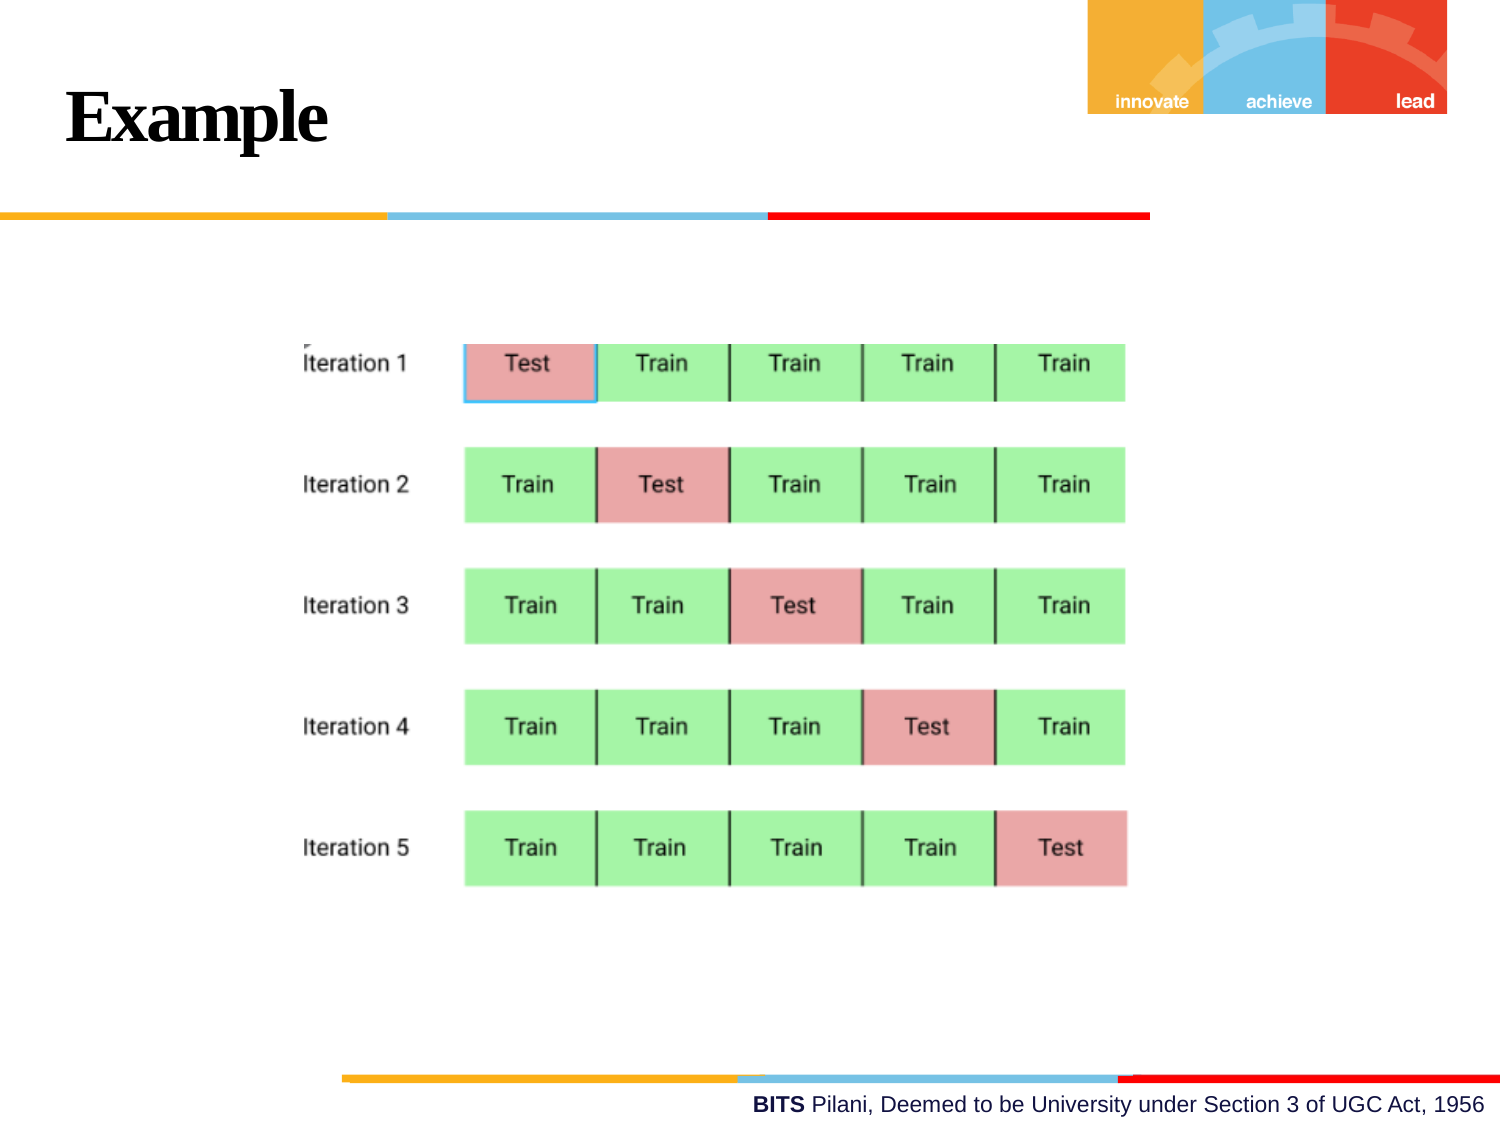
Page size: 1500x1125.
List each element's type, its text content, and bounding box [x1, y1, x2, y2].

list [304, 344, 1146, 889]
list Example [50, 24, 1088, 213]
picture [1087, 0, 1448, 114]
